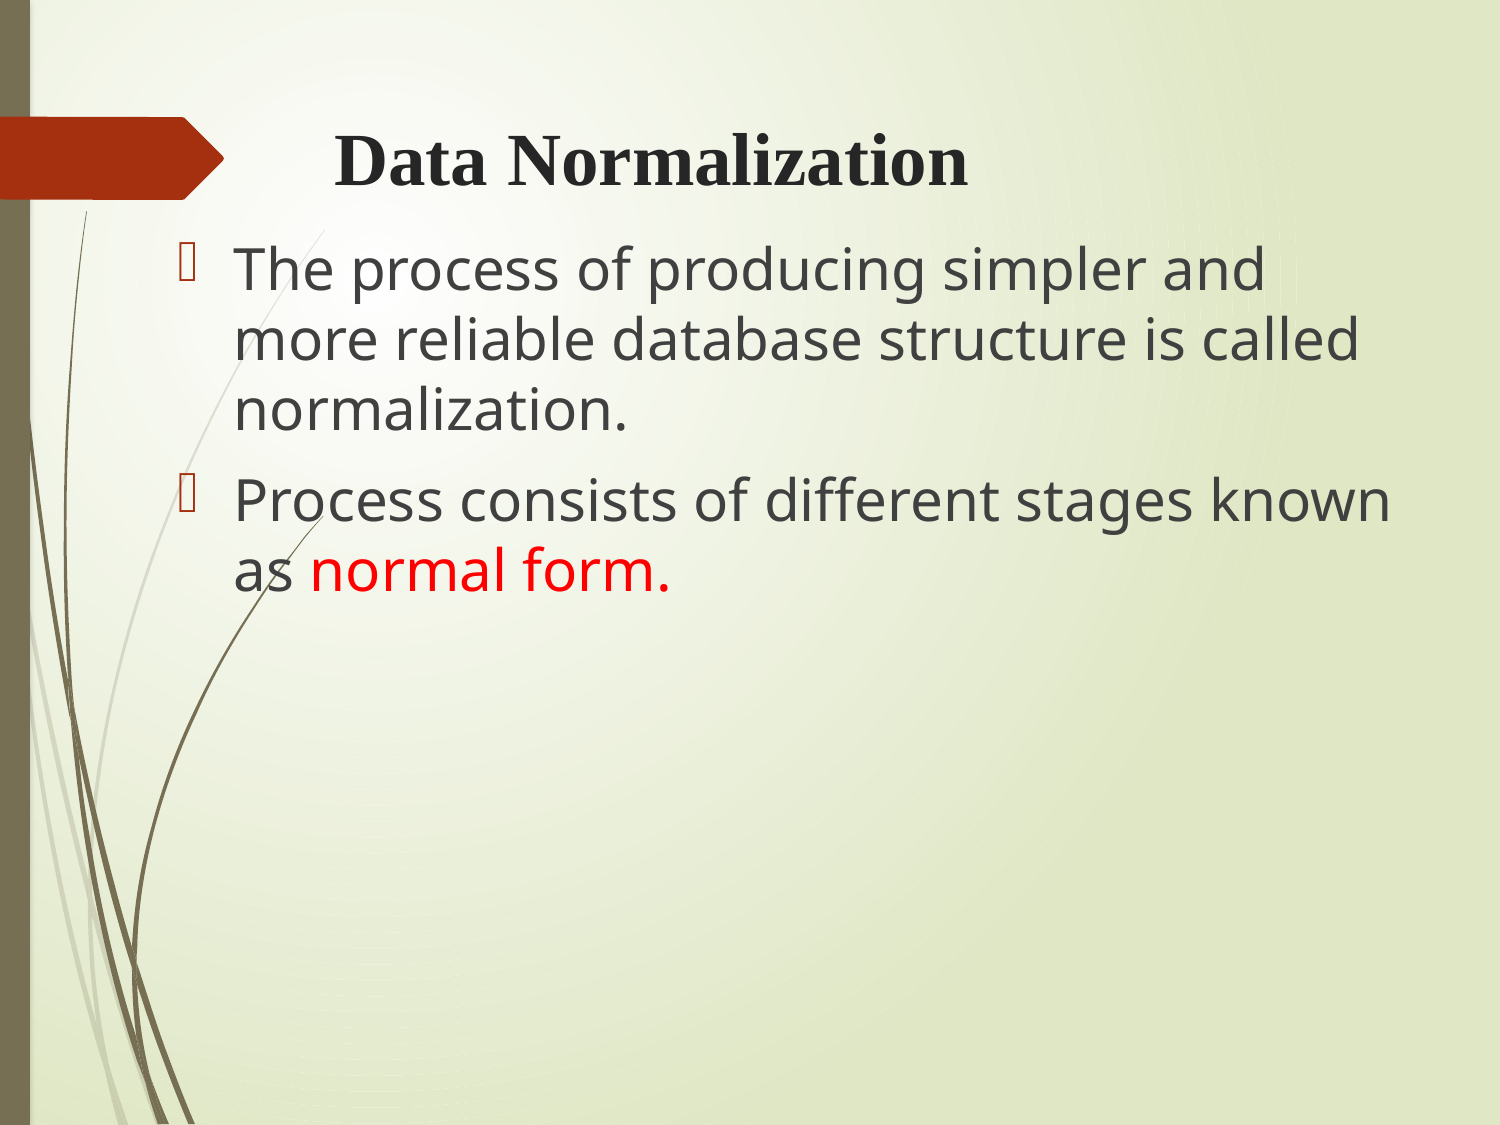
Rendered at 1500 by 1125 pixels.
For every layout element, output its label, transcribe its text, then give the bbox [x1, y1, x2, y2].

title Data Normalization [319, 102, 1400, 224]
list The process of producing simpler and more reliable database structure is called normalization. Process consists of different stages known as normal form. [162, 224, 1438, 975]
